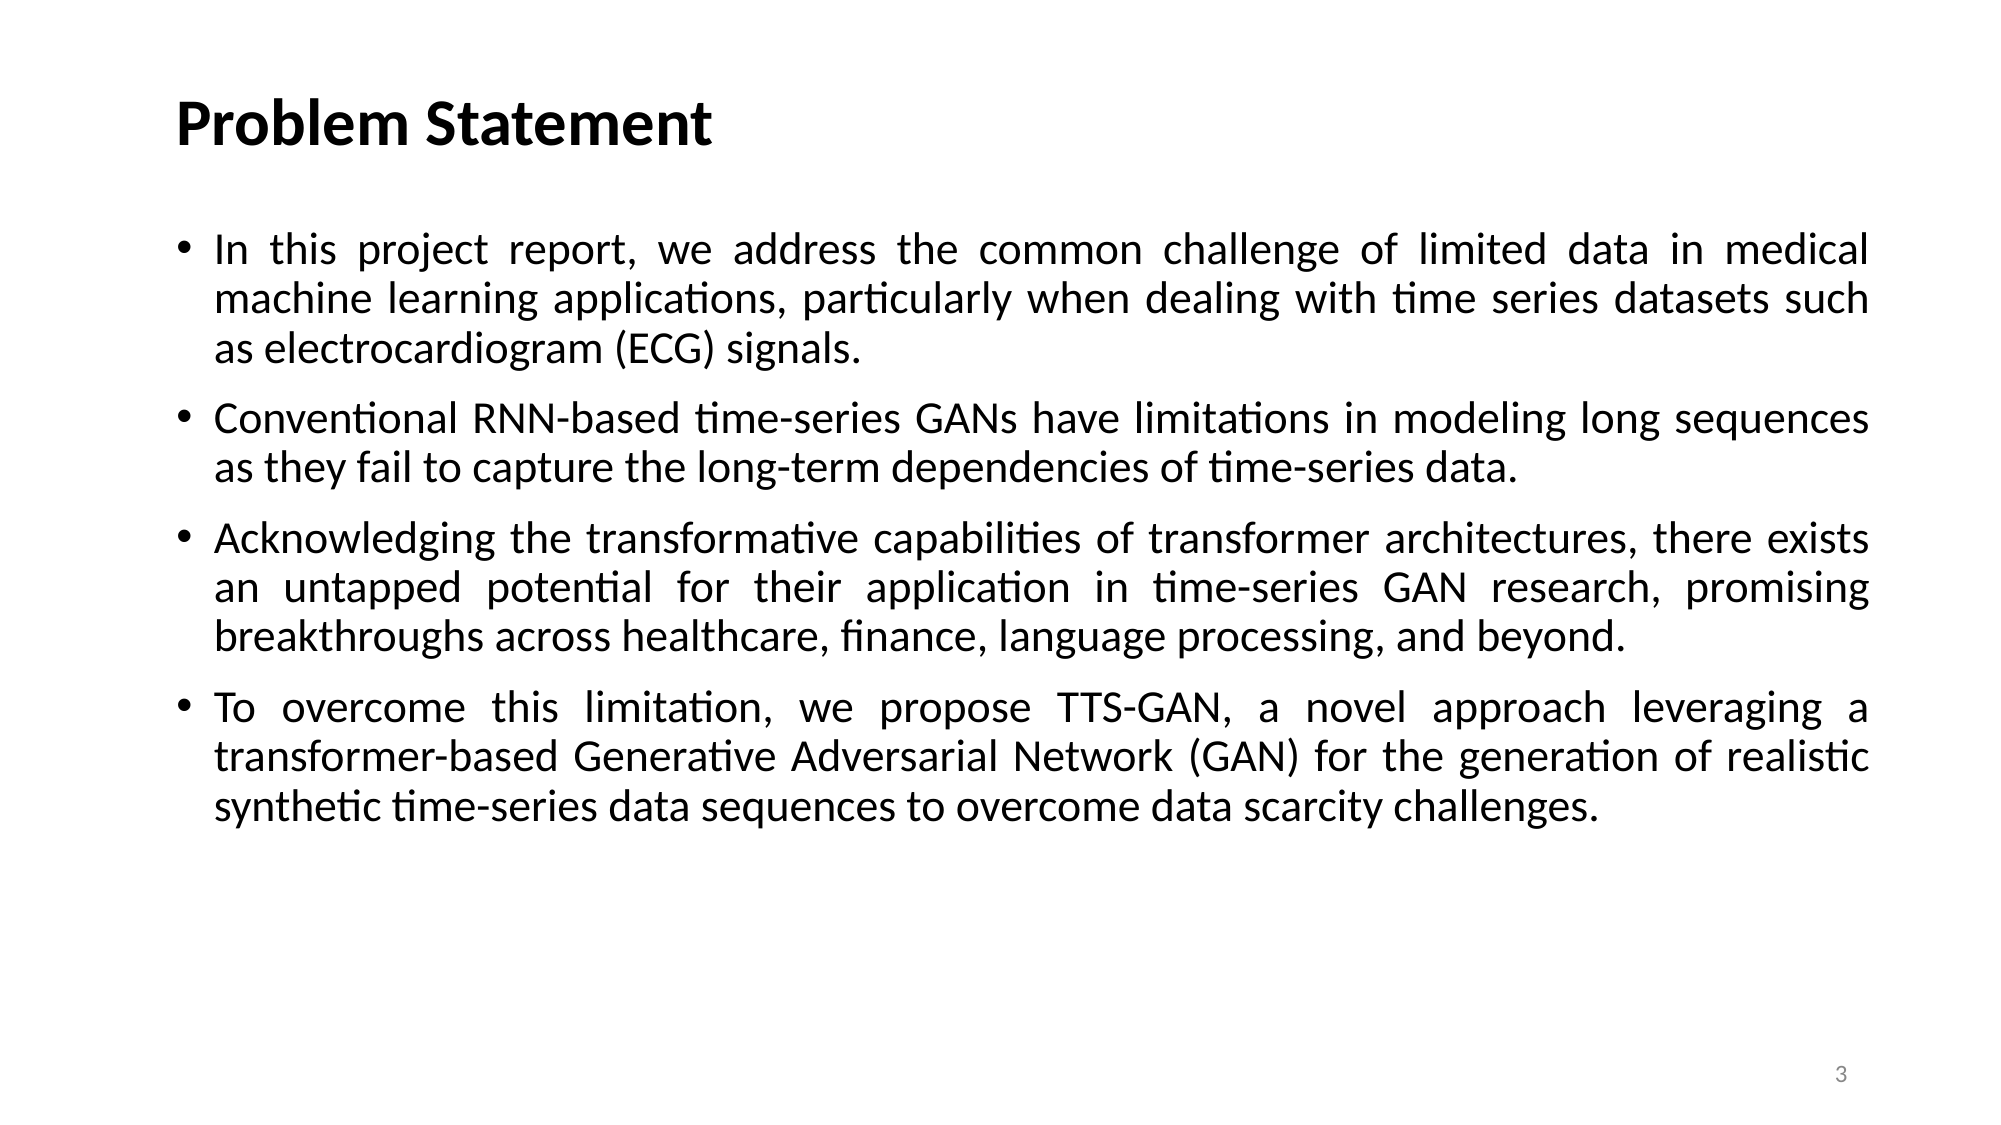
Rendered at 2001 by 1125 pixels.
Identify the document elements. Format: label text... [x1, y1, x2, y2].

title Problem Statement [161, 58, 1485, 191]
list In this project report, we address the common challenge of limited data in medical machine learning applications, particularly when dealing with time series datasets such as electrocardiogram (ECG) signals. Conventional RNN-based time-series GANs have limitations in modeling long sequences as they fail to capture the long-term dependencies of time-series data. Acknowledging the transformative capabilities of transformer architectures, there exists an untapped potential for their application in time-series GAN research, promising breakthroughs across healthcare, finance, language processing, and beyond. To overcome this limitation, we propose TTS-GAN, a novel approach leveraging a transformer-based Generative Adversarial Network (GAN) for the generation of realistic synthetic time-series data sequences to overcome data scarcity challenges. [161, 217, 1887, 1016]
slide_number ‹#› [1412, 1042, 1863, 1103]
